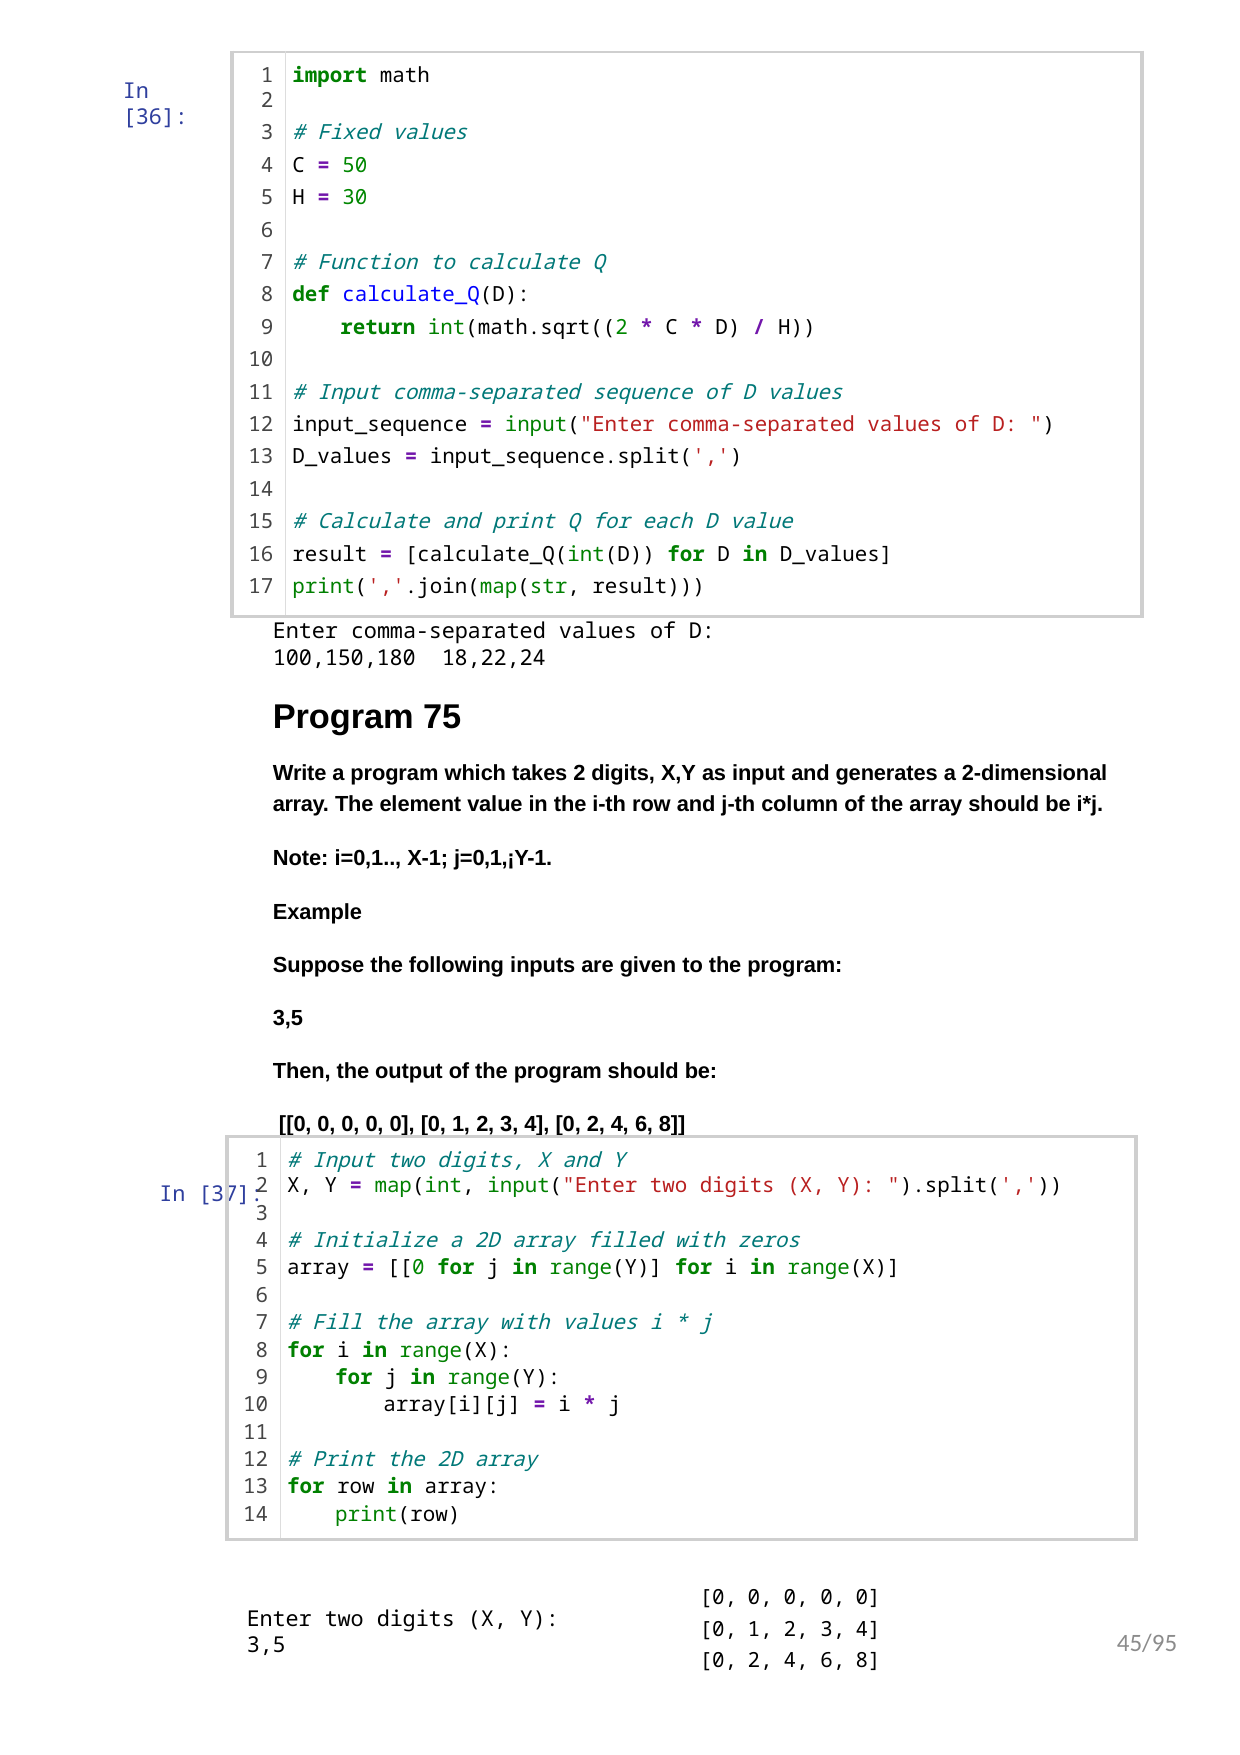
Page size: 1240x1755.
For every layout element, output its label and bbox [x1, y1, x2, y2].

table_cell [281, 1176, 888, 1538]
table_header [234, 53, 285, 90]
text_box [157, 614, 1118, 1206]
table_header [281, 1138, 888, 1176]
text_box [244, 1602, 586, 1657]
table_cell [286, 90, 1140, 615]
text_box [120, 74, 222, 129]
table_cell [695, 1619, 885, 1684]
table_cell [234, 90, 285, 615]
table_header [695, 1590, 885, 1619]
table_cell [229, 1176, 280, 1538]
table_header [286, 53, 1140, 90]
table_header [229, 1138, 280, 1176]
slide_number [888, 1132, 1178, 1755]
